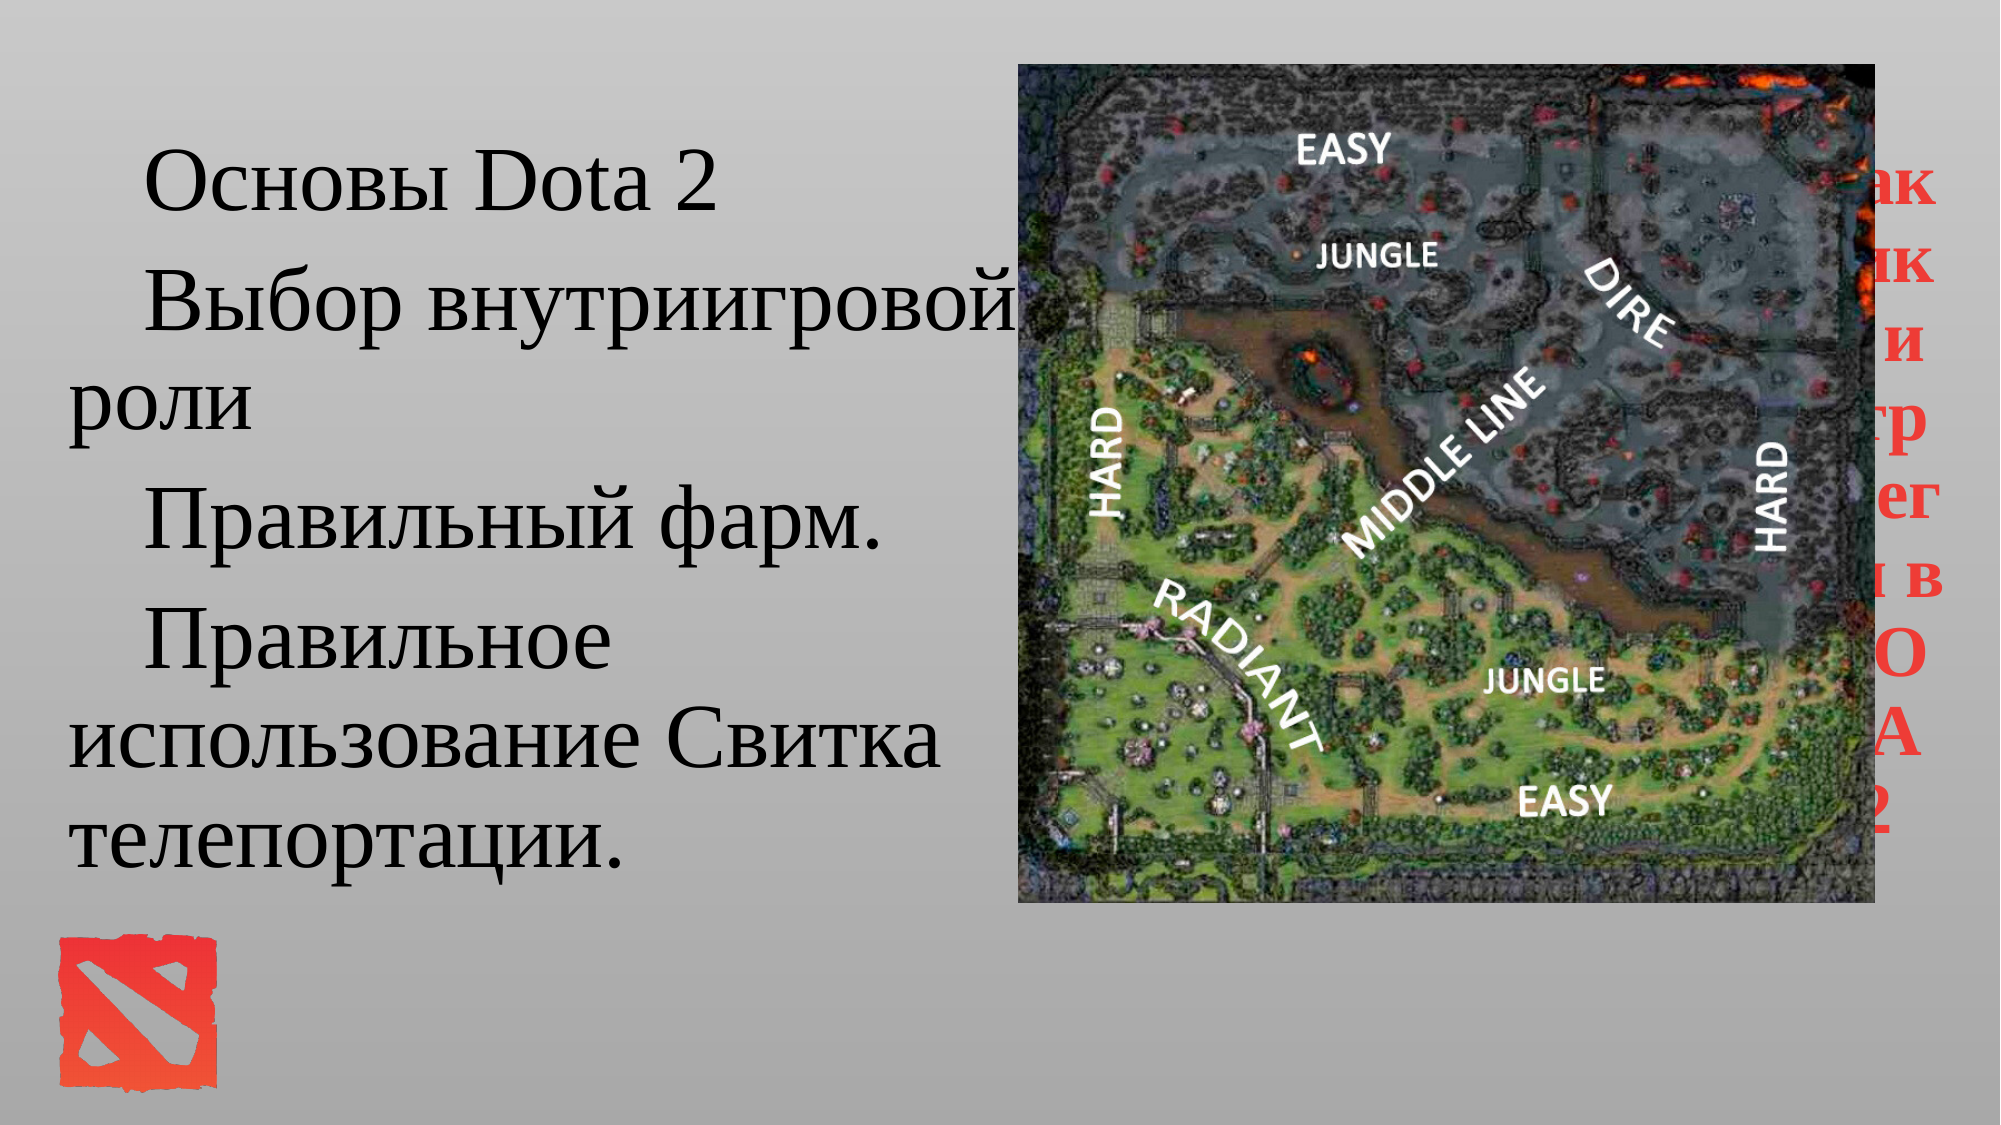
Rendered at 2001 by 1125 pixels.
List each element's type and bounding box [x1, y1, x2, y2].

text_box [0, 0, 2000, 1125]
picture [1018, 64, 1875, 903]
